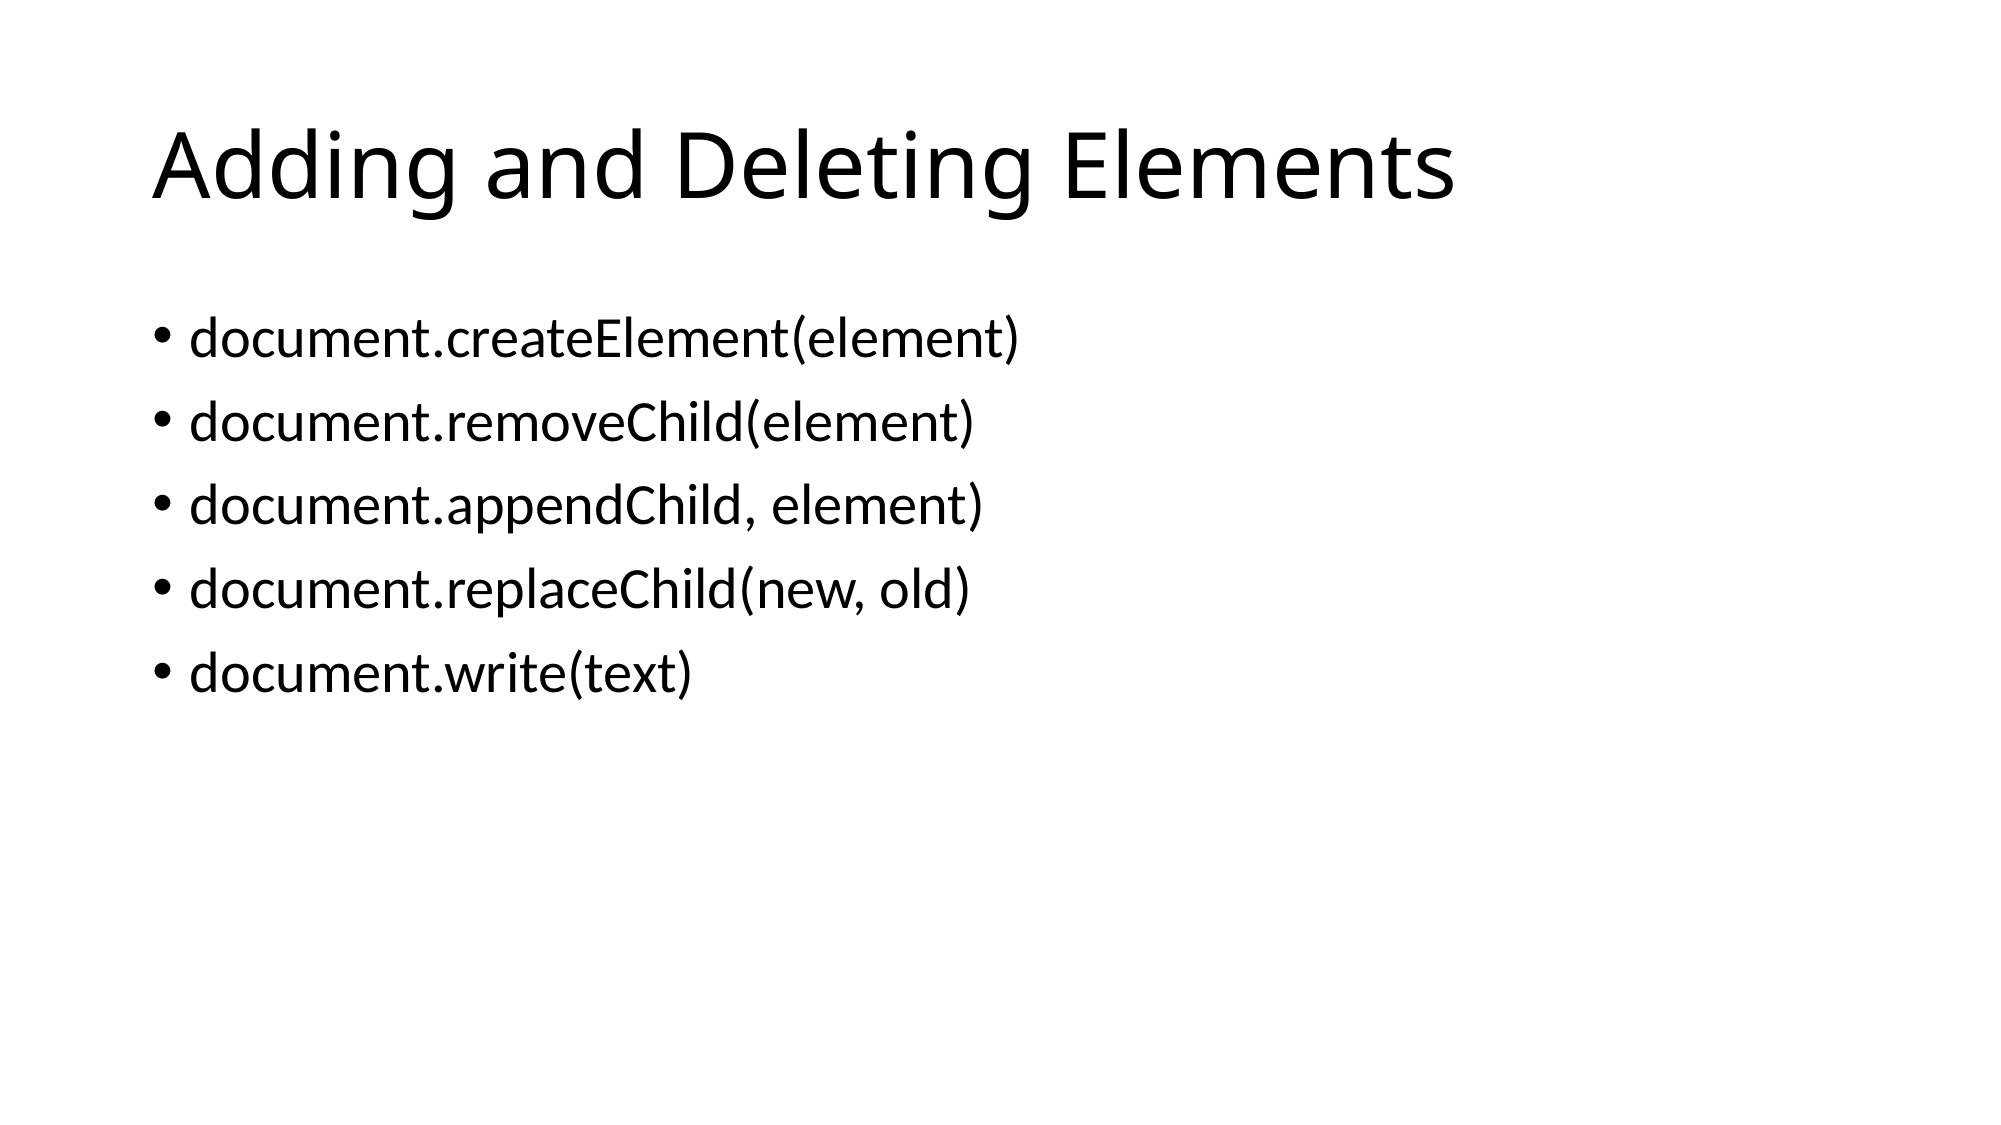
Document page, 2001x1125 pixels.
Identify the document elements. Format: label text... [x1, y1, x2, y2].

list document.createElement(element) document.removeChild(element) document.appendChild, element) document.replaceChild(new, old) document.write(text) [137, 299, 1863, 1014]
title Adding and Deleting Elements [137, 59, 1863, 278]
